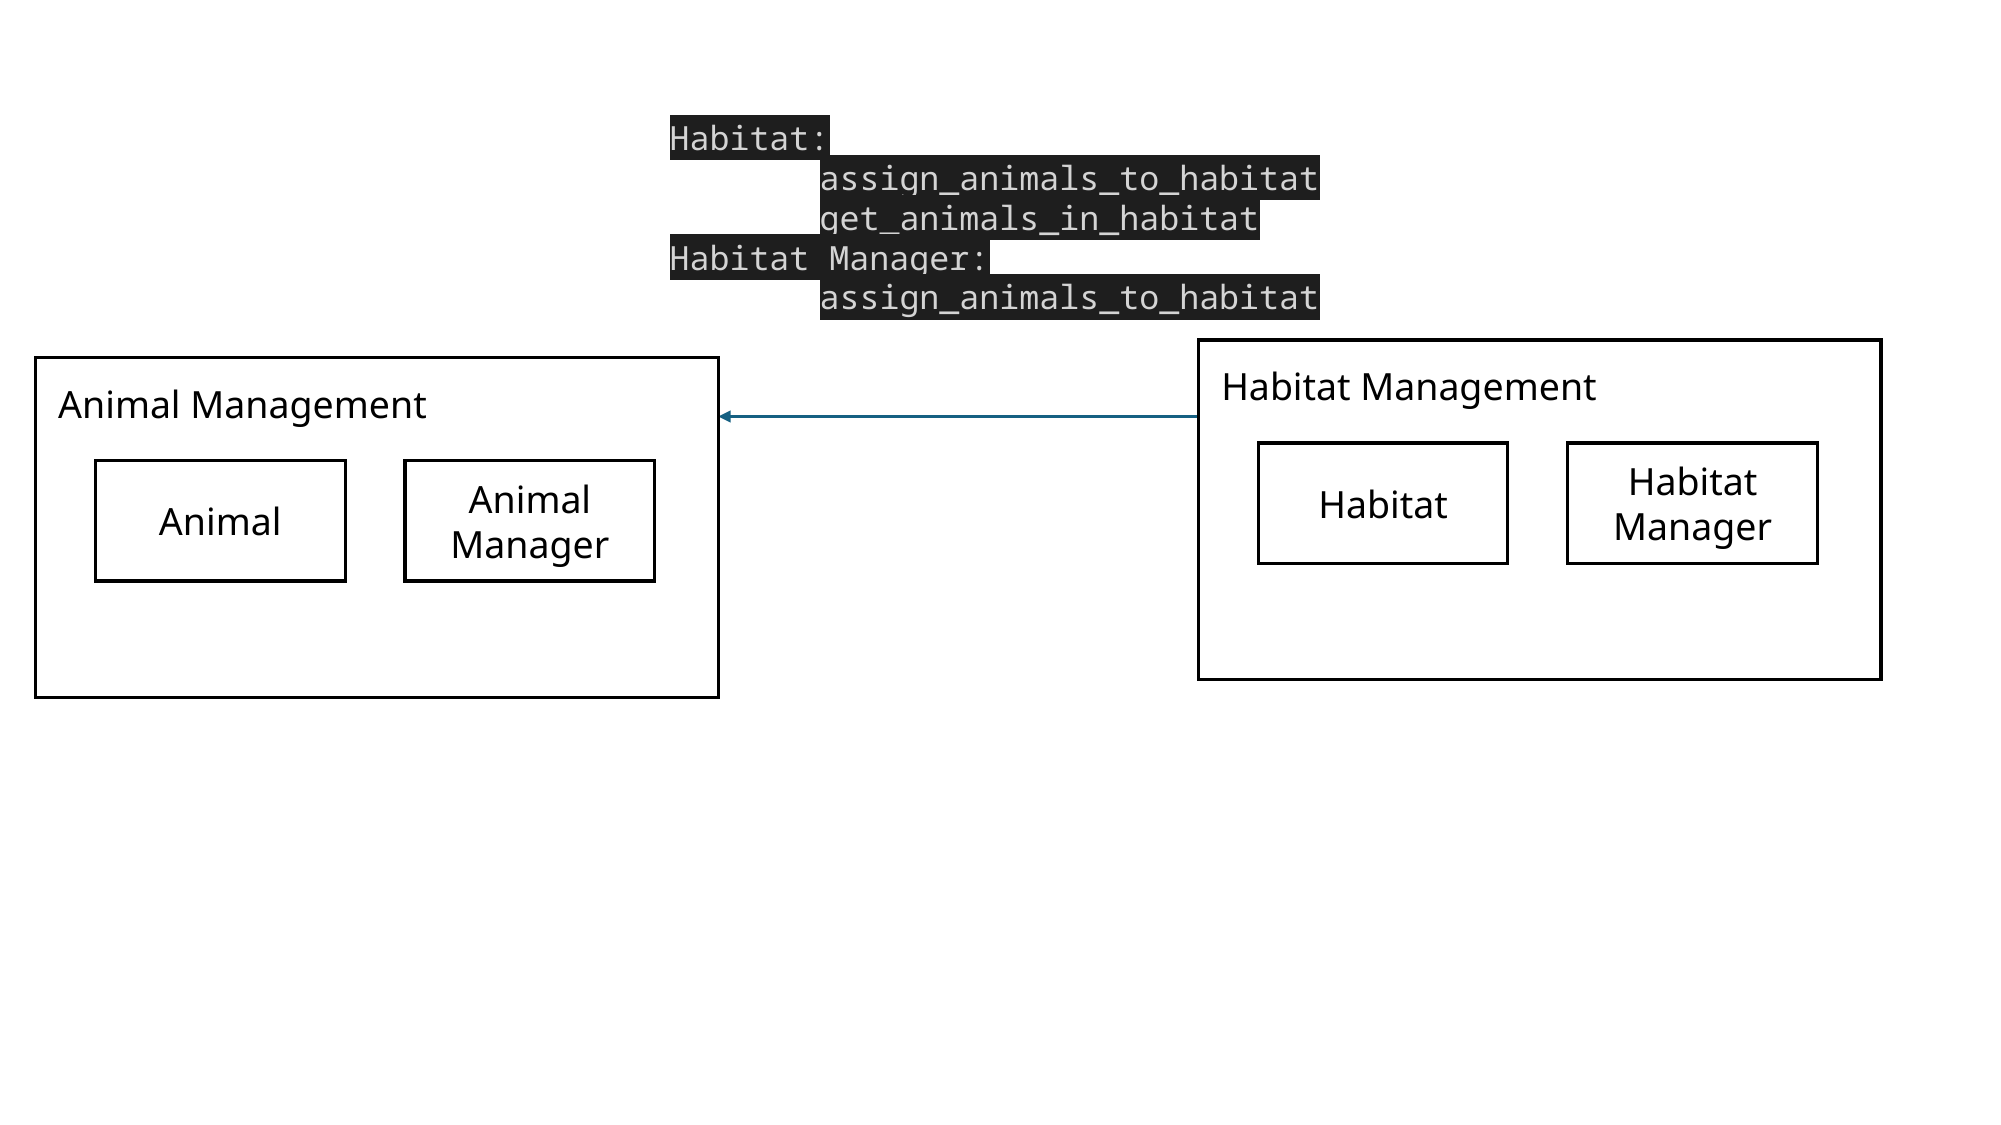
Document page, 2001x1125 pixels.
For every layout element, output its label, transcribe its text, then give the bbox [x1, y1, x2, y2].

text_box Habitat: assign_animals_to_habitat get_animals_in_habitat Habitat Manager: assign_animals_to_habitat [654, 109, 1655, 324]
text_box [1197, 339, 1882, 681]
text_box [35, 356, 719, 698]
